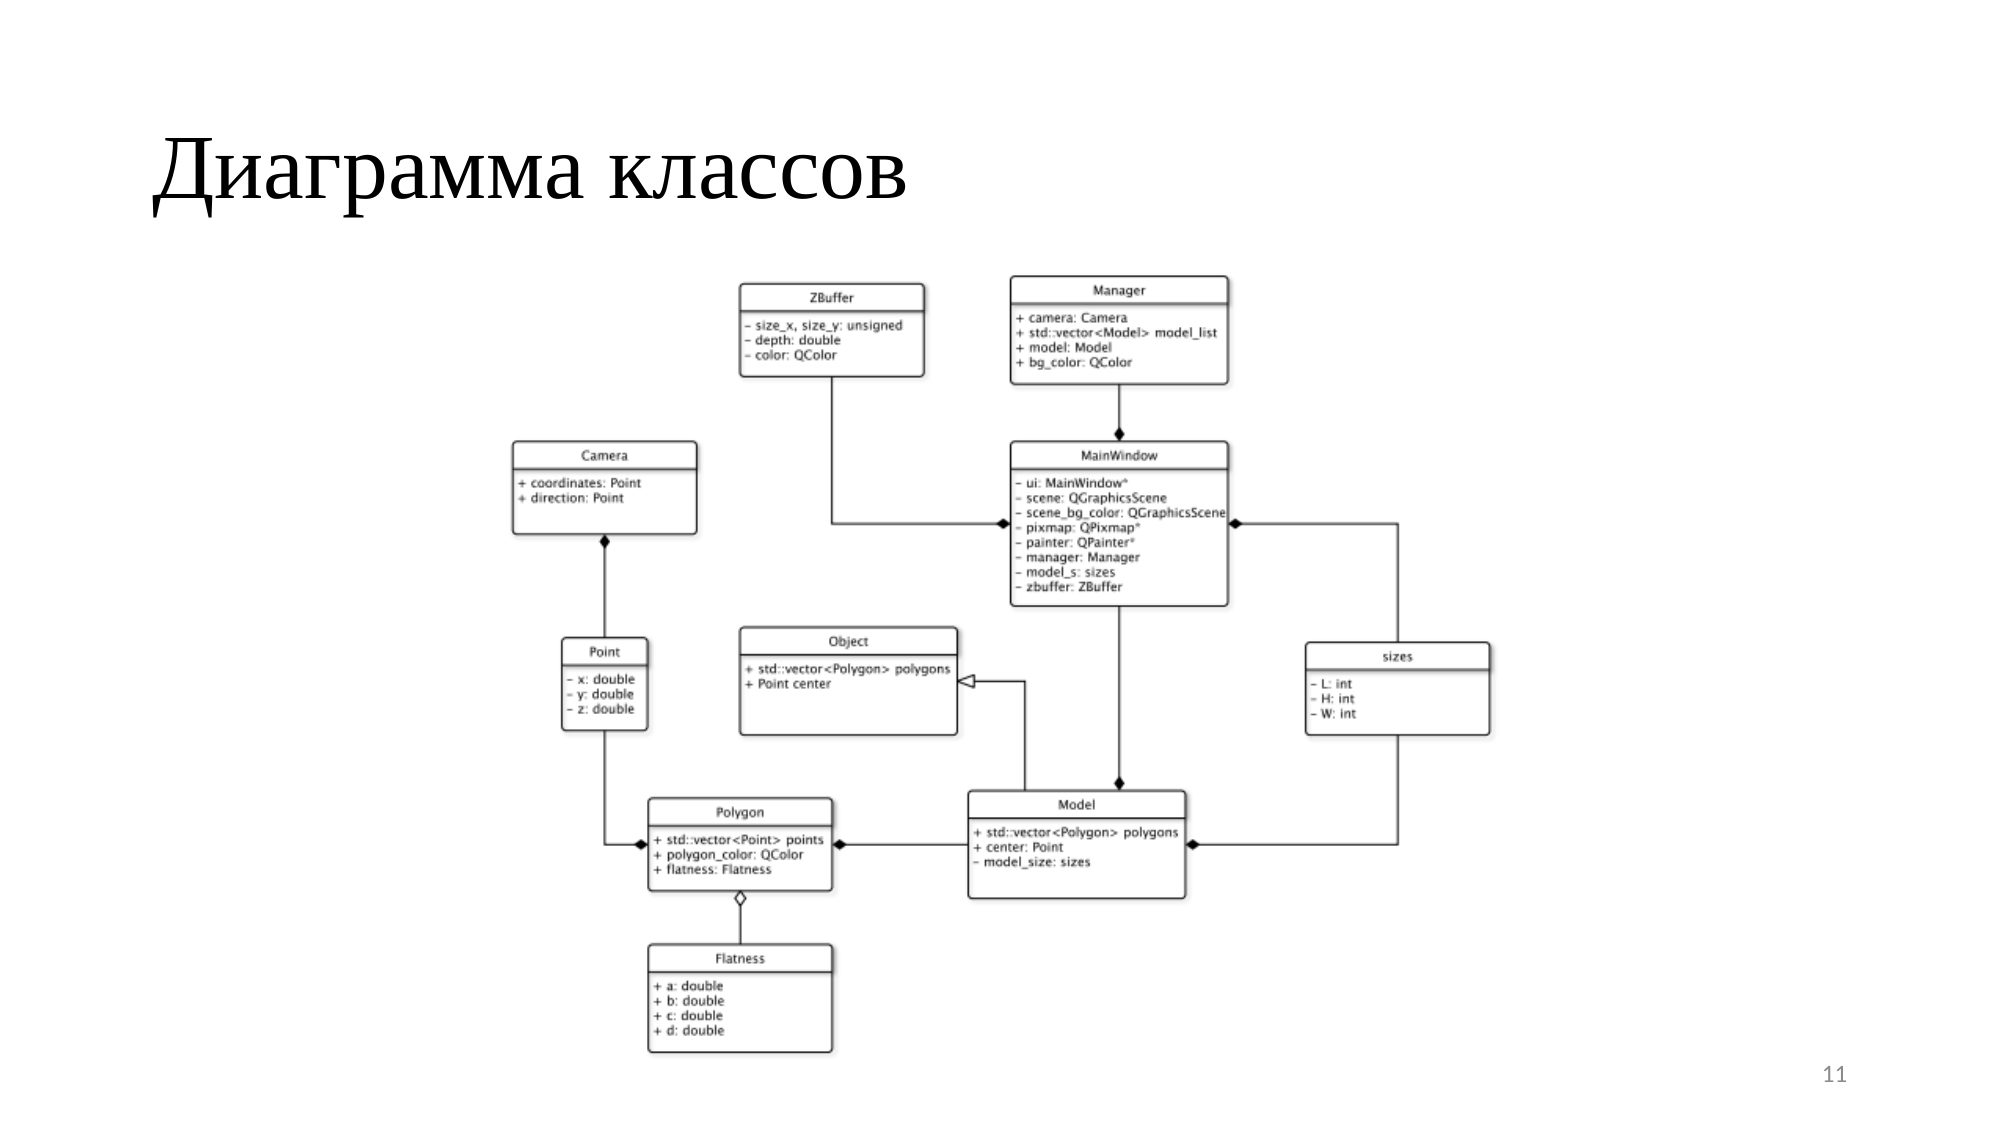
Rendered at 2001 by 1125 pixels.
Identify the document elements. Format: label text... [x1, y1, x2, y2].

slide_number 11 [1412, 1042, 1863, 1103]
picture [497, 260, 1502, 1066]
title Диаграмма классов [137, 59, 1863, 278]
